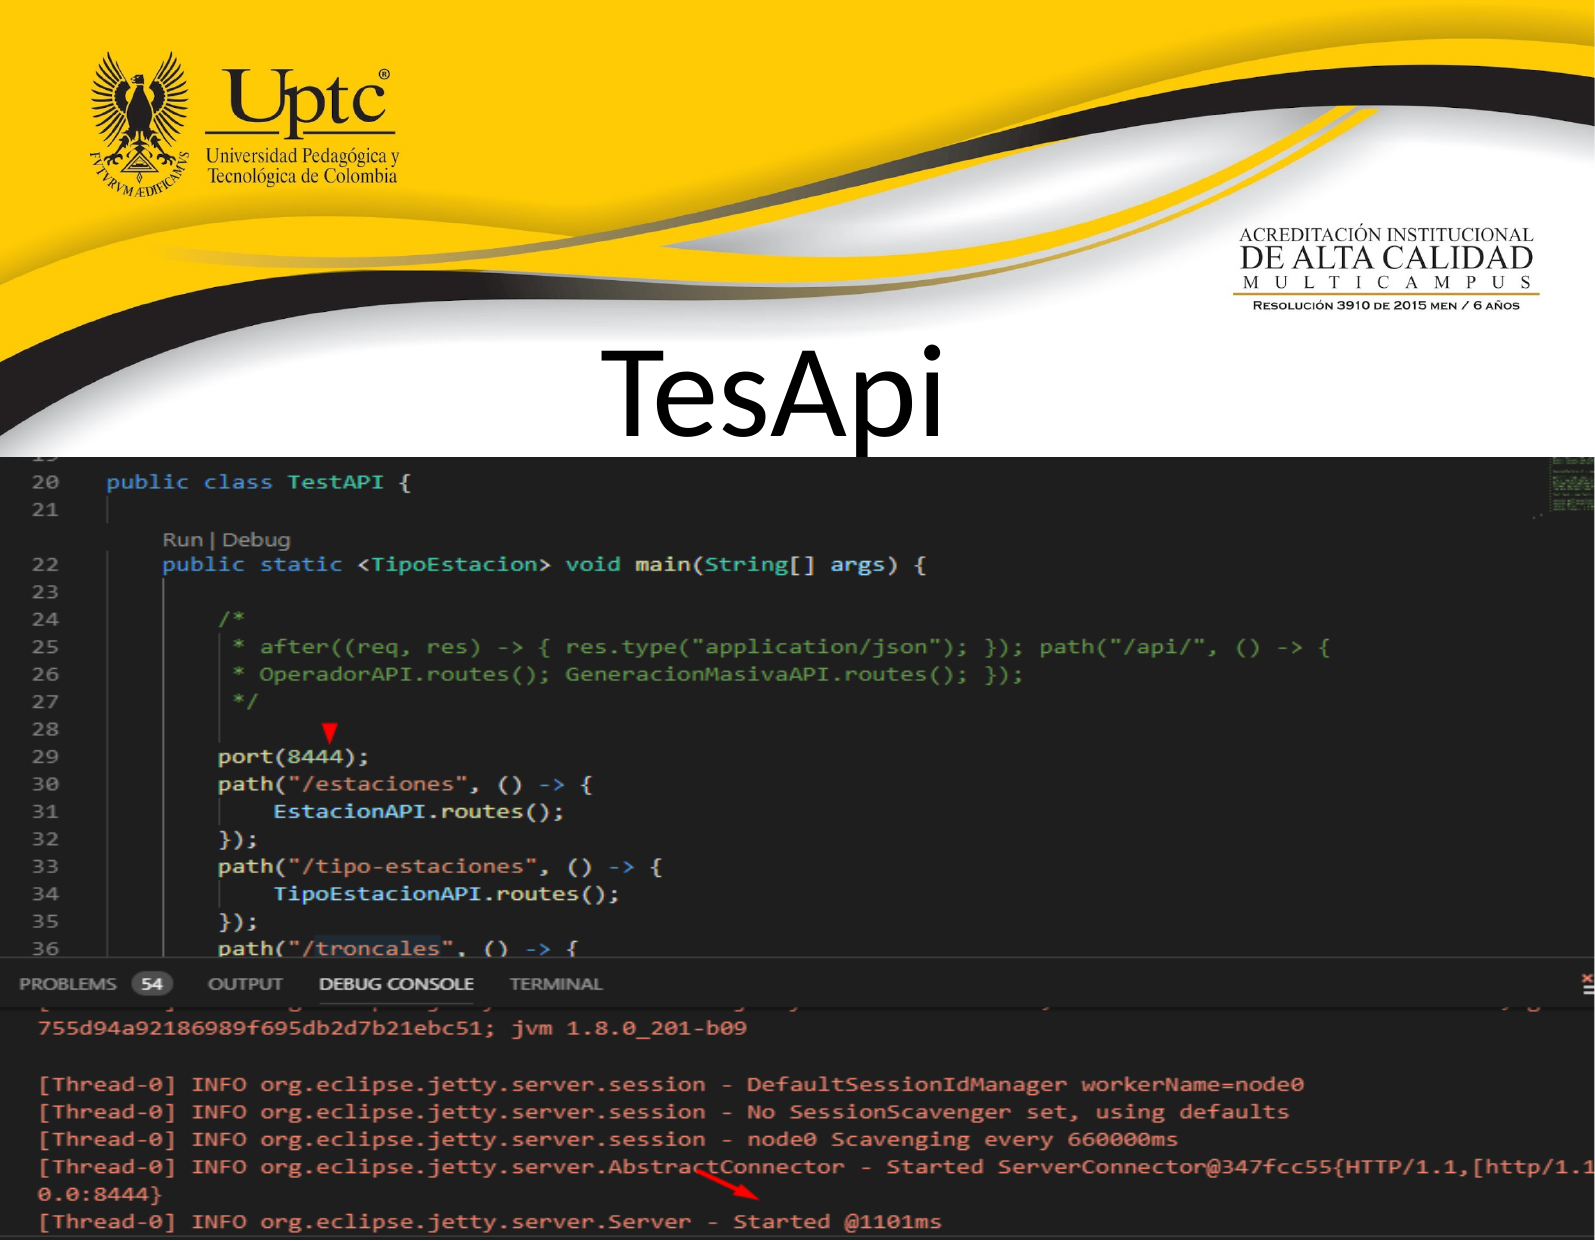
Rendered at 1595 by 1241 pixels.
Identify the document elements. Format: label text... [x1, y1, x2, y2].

picture [0, 0, 1595, 1241]
title TesApi [96, 300, 1453, 455]
